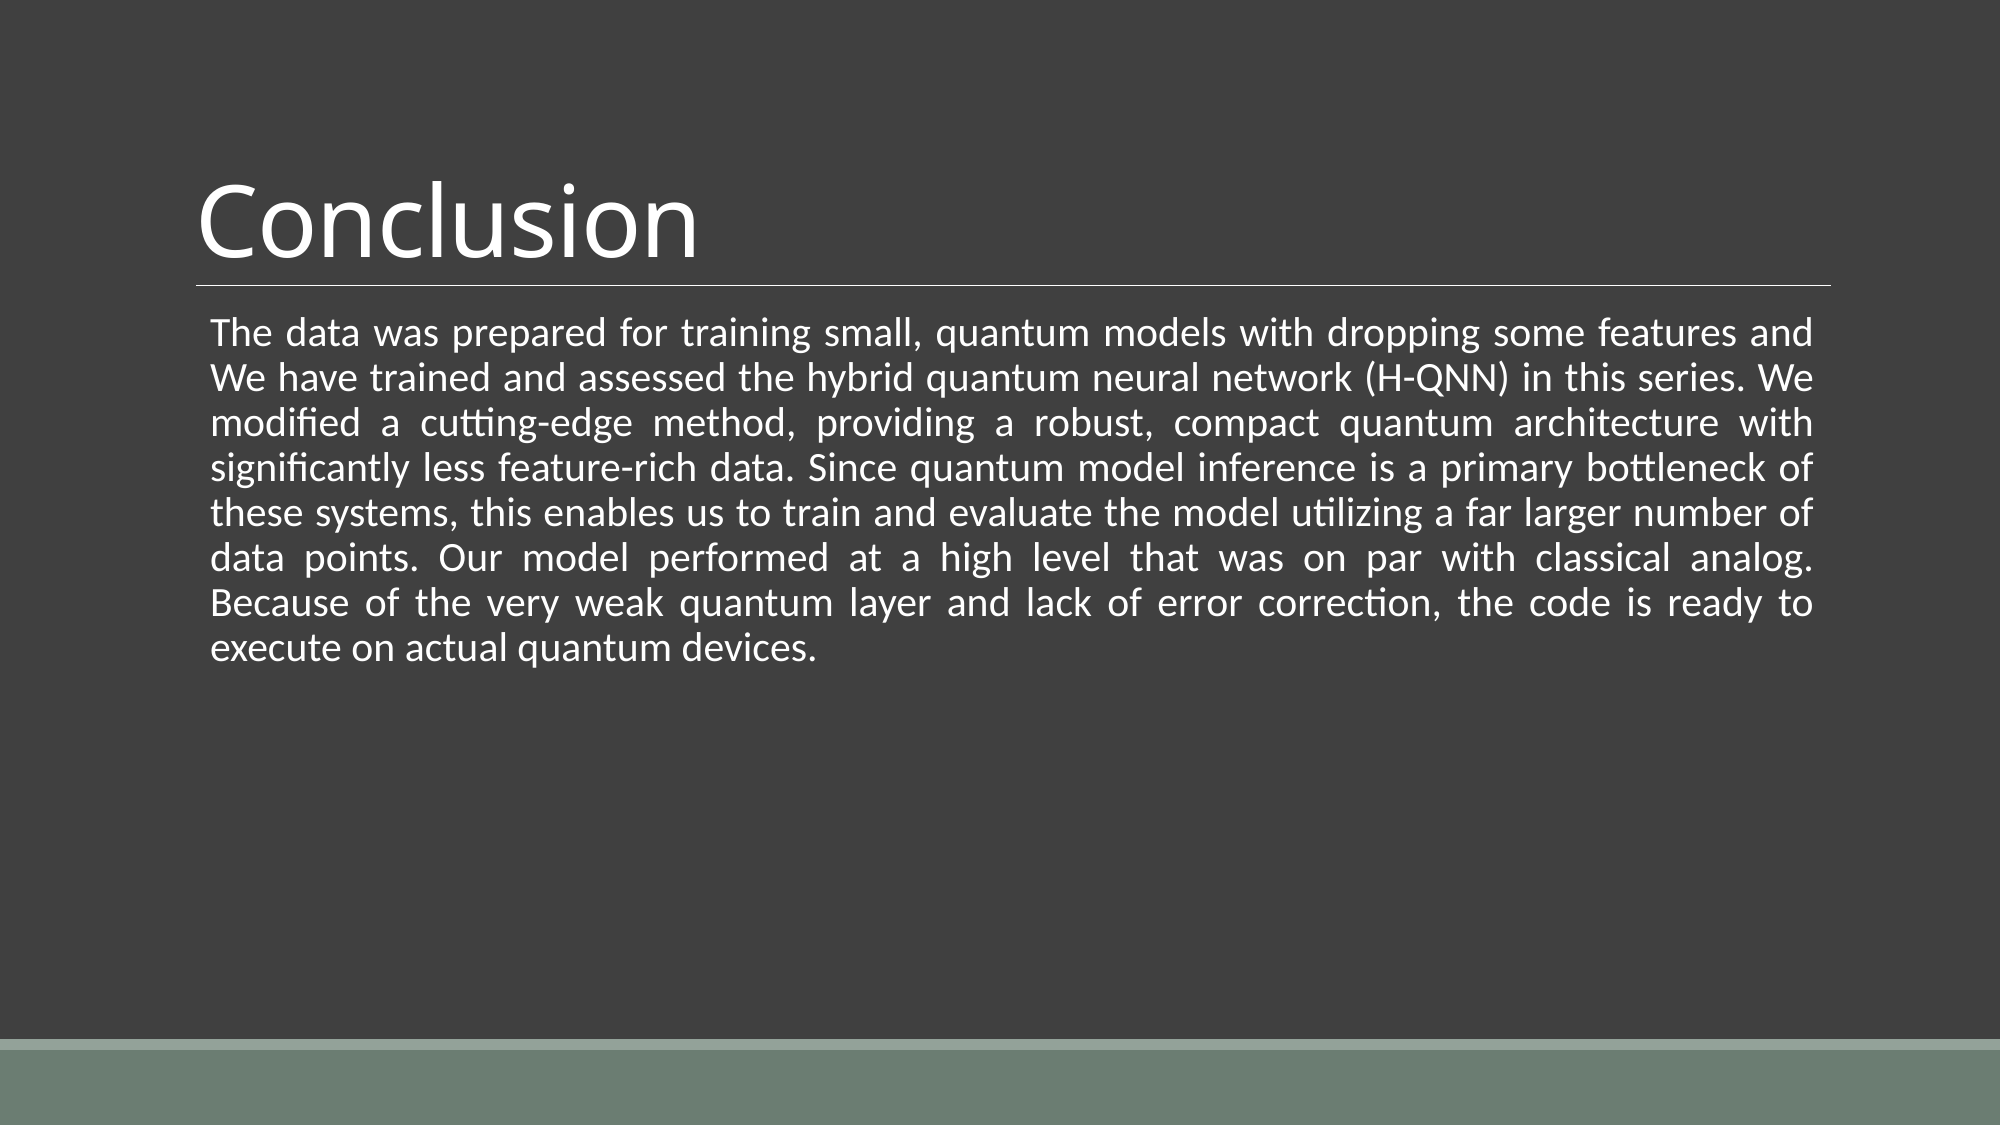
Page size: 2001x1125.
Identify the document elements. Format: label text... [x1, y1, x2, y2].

list The data was prepared for training small, quantum models with dropping some features and We have trained and assessed the hybrid quantum neural network (H-QNN) in this series. We modified a cutting-edge method, providing a robust, compact quantum architecture with significantly less feature-rich data. Since quantum model inference is a primary bottleneck of these systems, this enables us to train and evaluate the model utilizing a far larger number of data points. Our model performed at a high level that was on par with classical analog. Because of the very weak quantum layer and lack of error correction, the code is ready to execute on actual quantum devices. [180, 302, 1830, 963]
title Conclusion [180, 47, 1830, 285]
